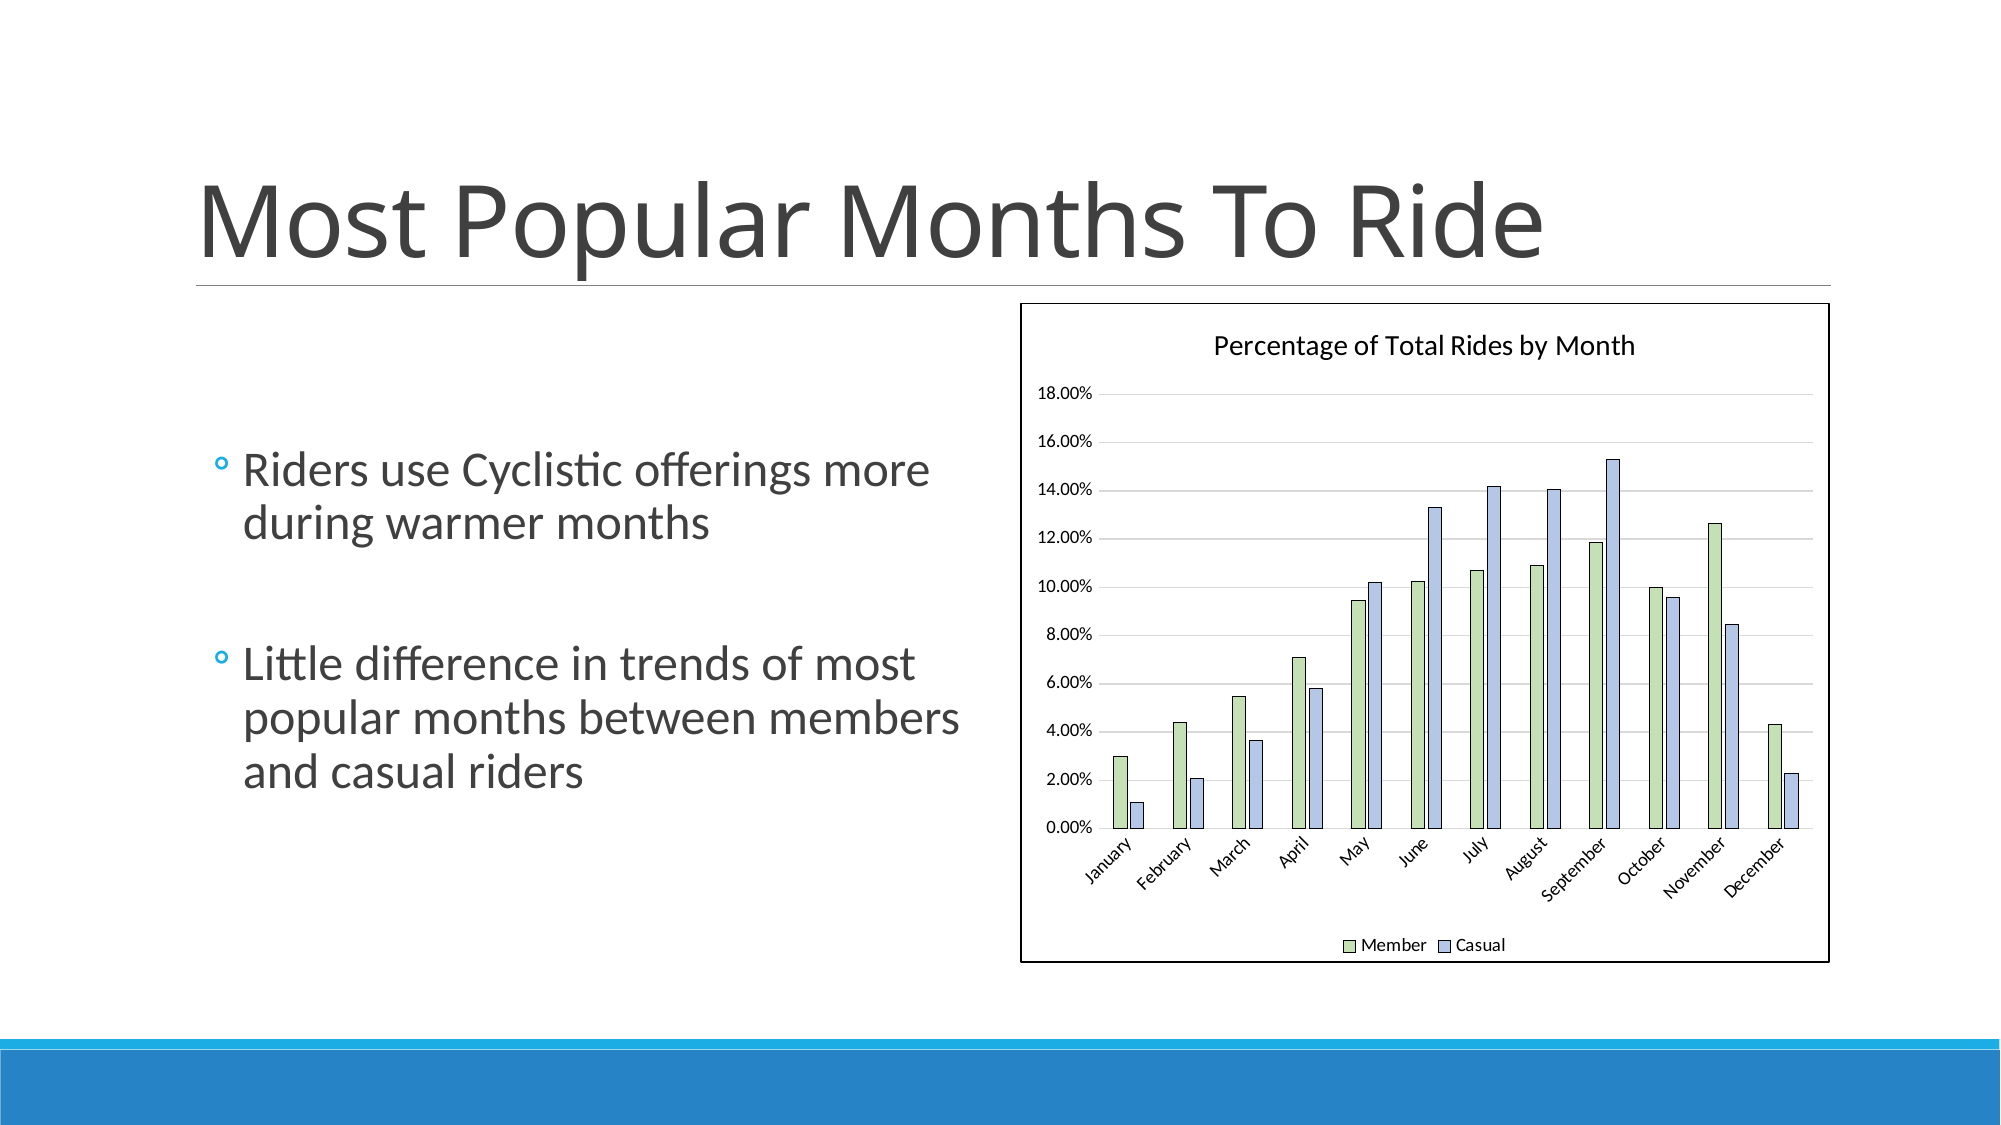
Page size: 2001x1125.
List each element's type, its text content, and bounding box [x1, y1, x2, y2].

list Riders use Cyclistic offerings more during warmer months Little difference in trends of most popular months between members and casual riders [180, 302, 990, 963]
chart [1019, 302, 1831, 964]
title Most Popular Months To Ride [180, 47, 1830, 285]
